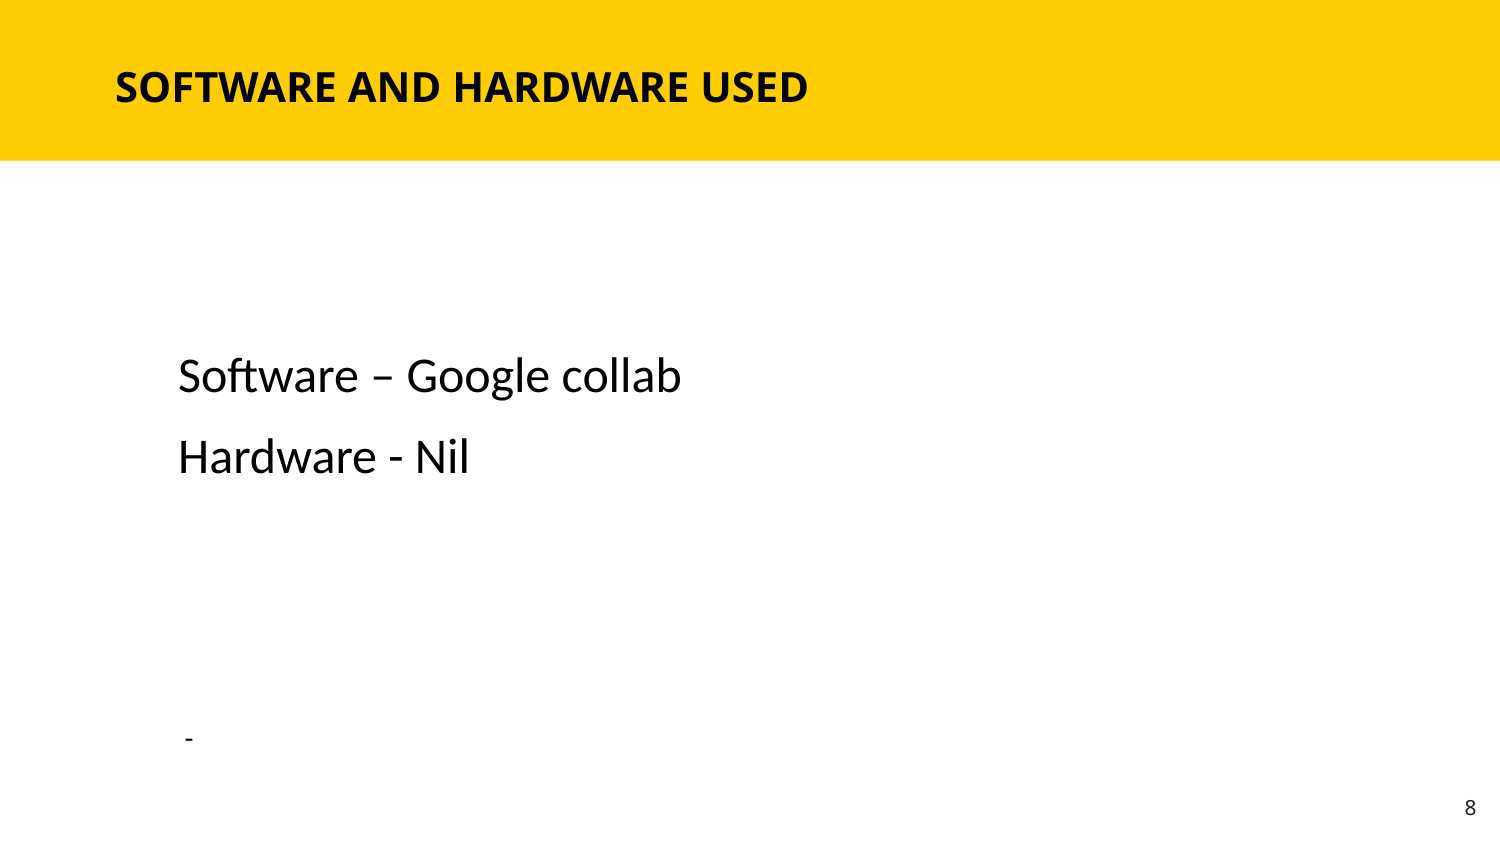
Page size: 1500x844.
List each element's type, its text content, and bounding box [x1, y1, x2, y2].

title SOFTWARE AND HARDWARE USED [22, 19, 903, 153]
text_box Software – Google collab Hardware - Nil - [163, 225, 1156, 762]
slide_number 8 [1401, 779, 1492, 844]
text_box [0, 0, 1500, 161]
